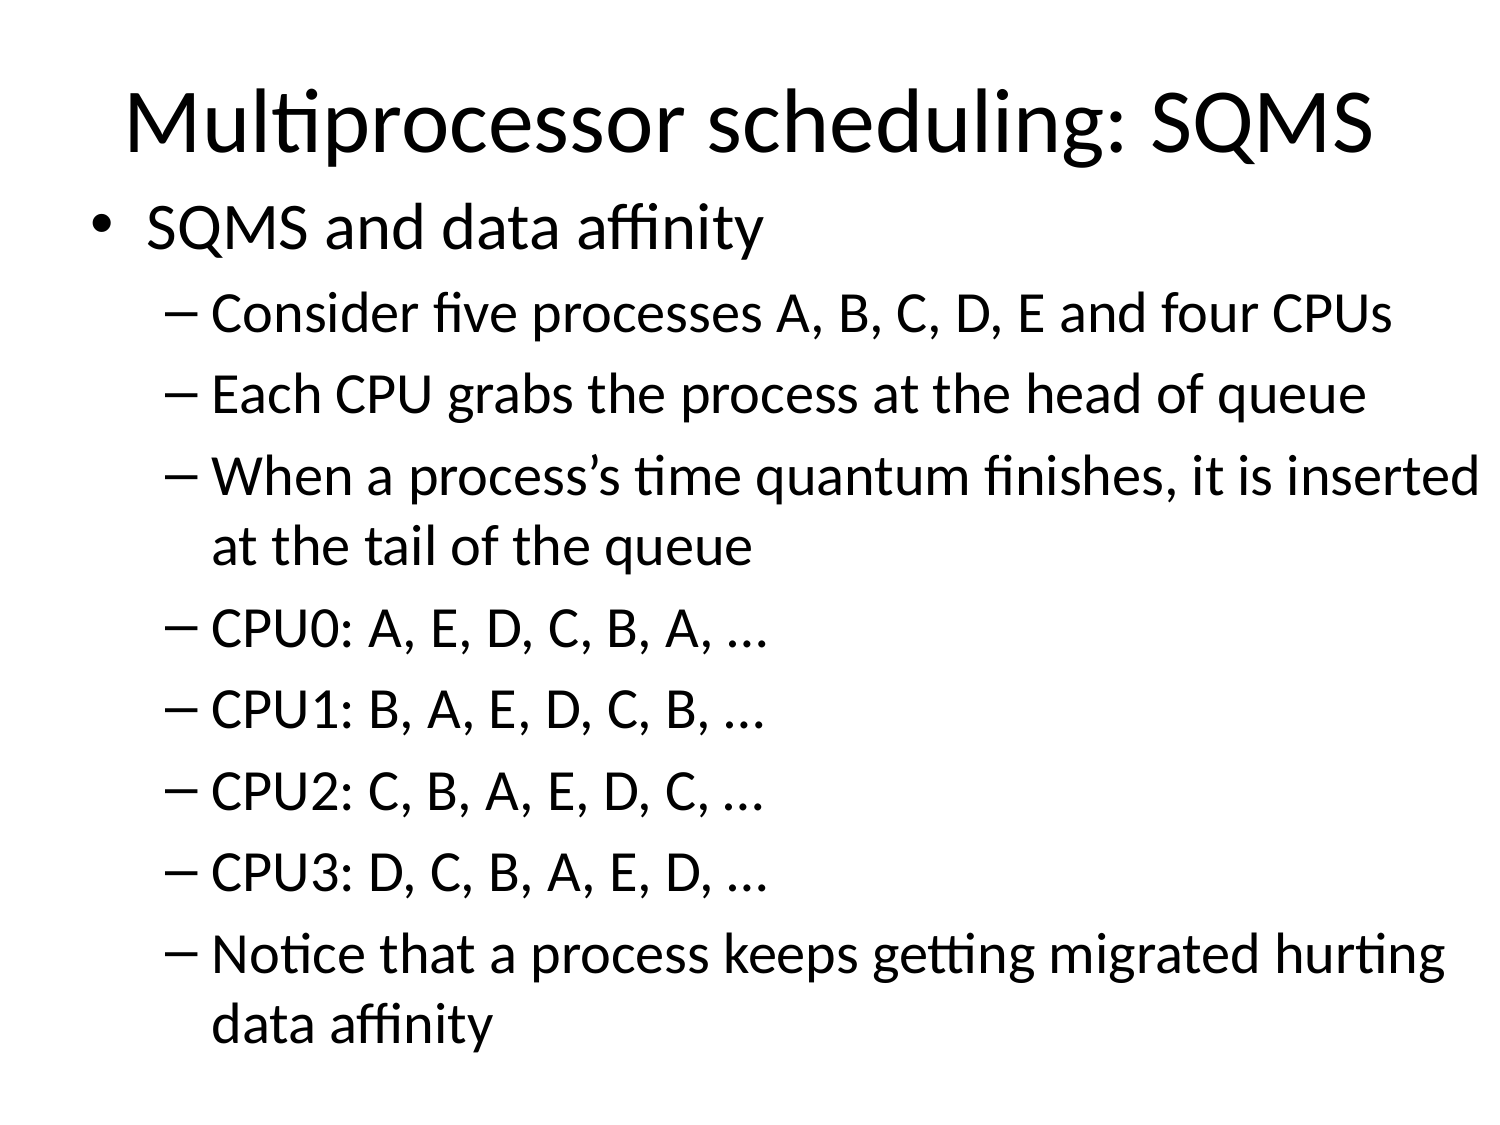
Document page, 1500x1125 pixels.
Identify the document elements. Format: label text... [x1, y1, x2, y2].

list SQMS and data affinity Consider five processes A, B, C, D, E and four CPUs Each CPU grabs the process at the head of queue When a process’s time quantum finishes, it is inserted at the tail of the queue CPU0: A, E, D, C, B, A, … CPU1: B, A, E, D, C, B, … CPU2: C, B, A, E, D, C, … CPU3: D, C, B, A, E, D, … Notice that a process keeps getting migrated hurting data affinity [75, 174, 1500, 1125]
title Multiprocessor scheduling: SQMS [75, 45, 1425, 174]
